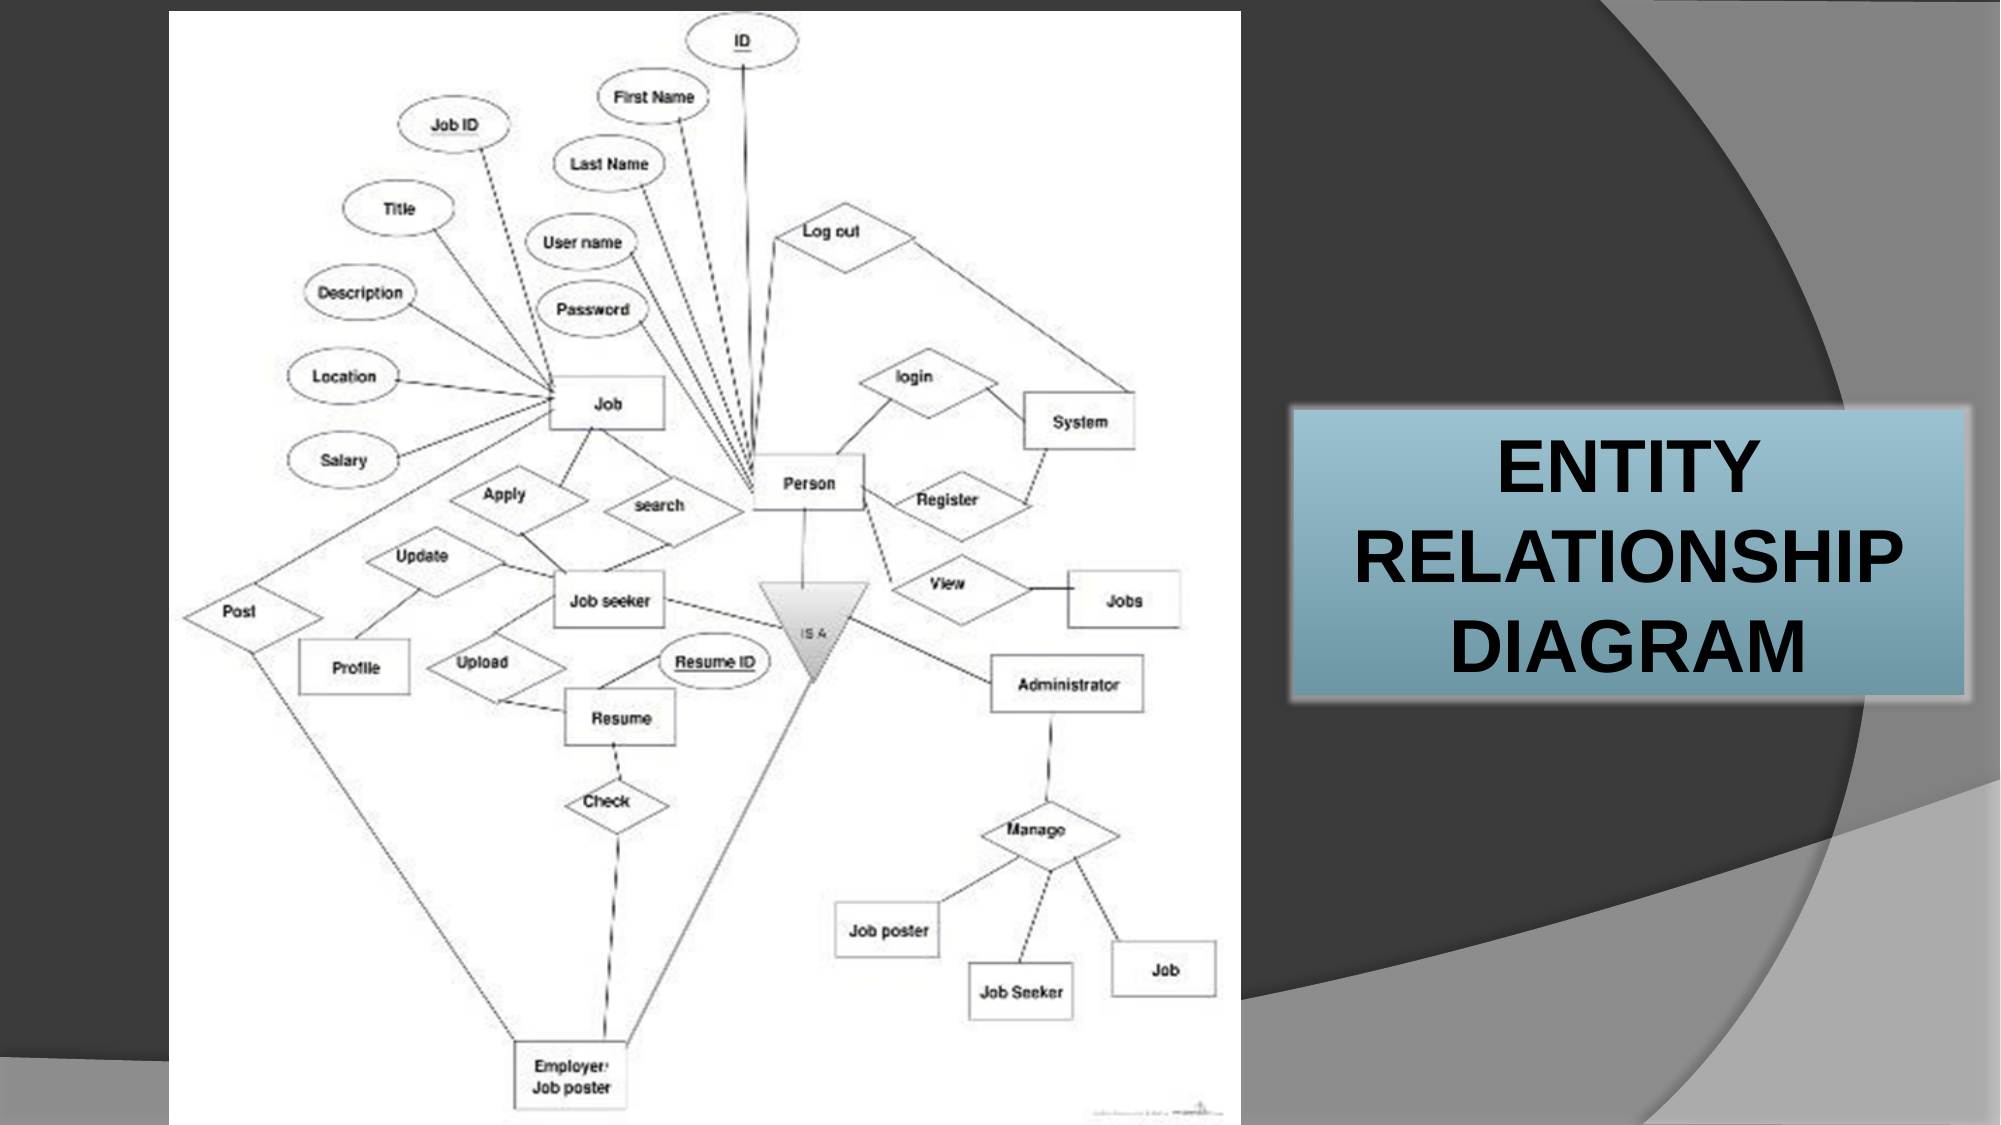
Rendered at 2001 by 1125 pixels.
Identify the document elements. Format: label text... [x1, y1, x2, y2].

text_box ENTITY RELATIONSHIP DIAGRAM [1293, 410, 1965, 695]
picture [168, 11, 1241, 1125]
